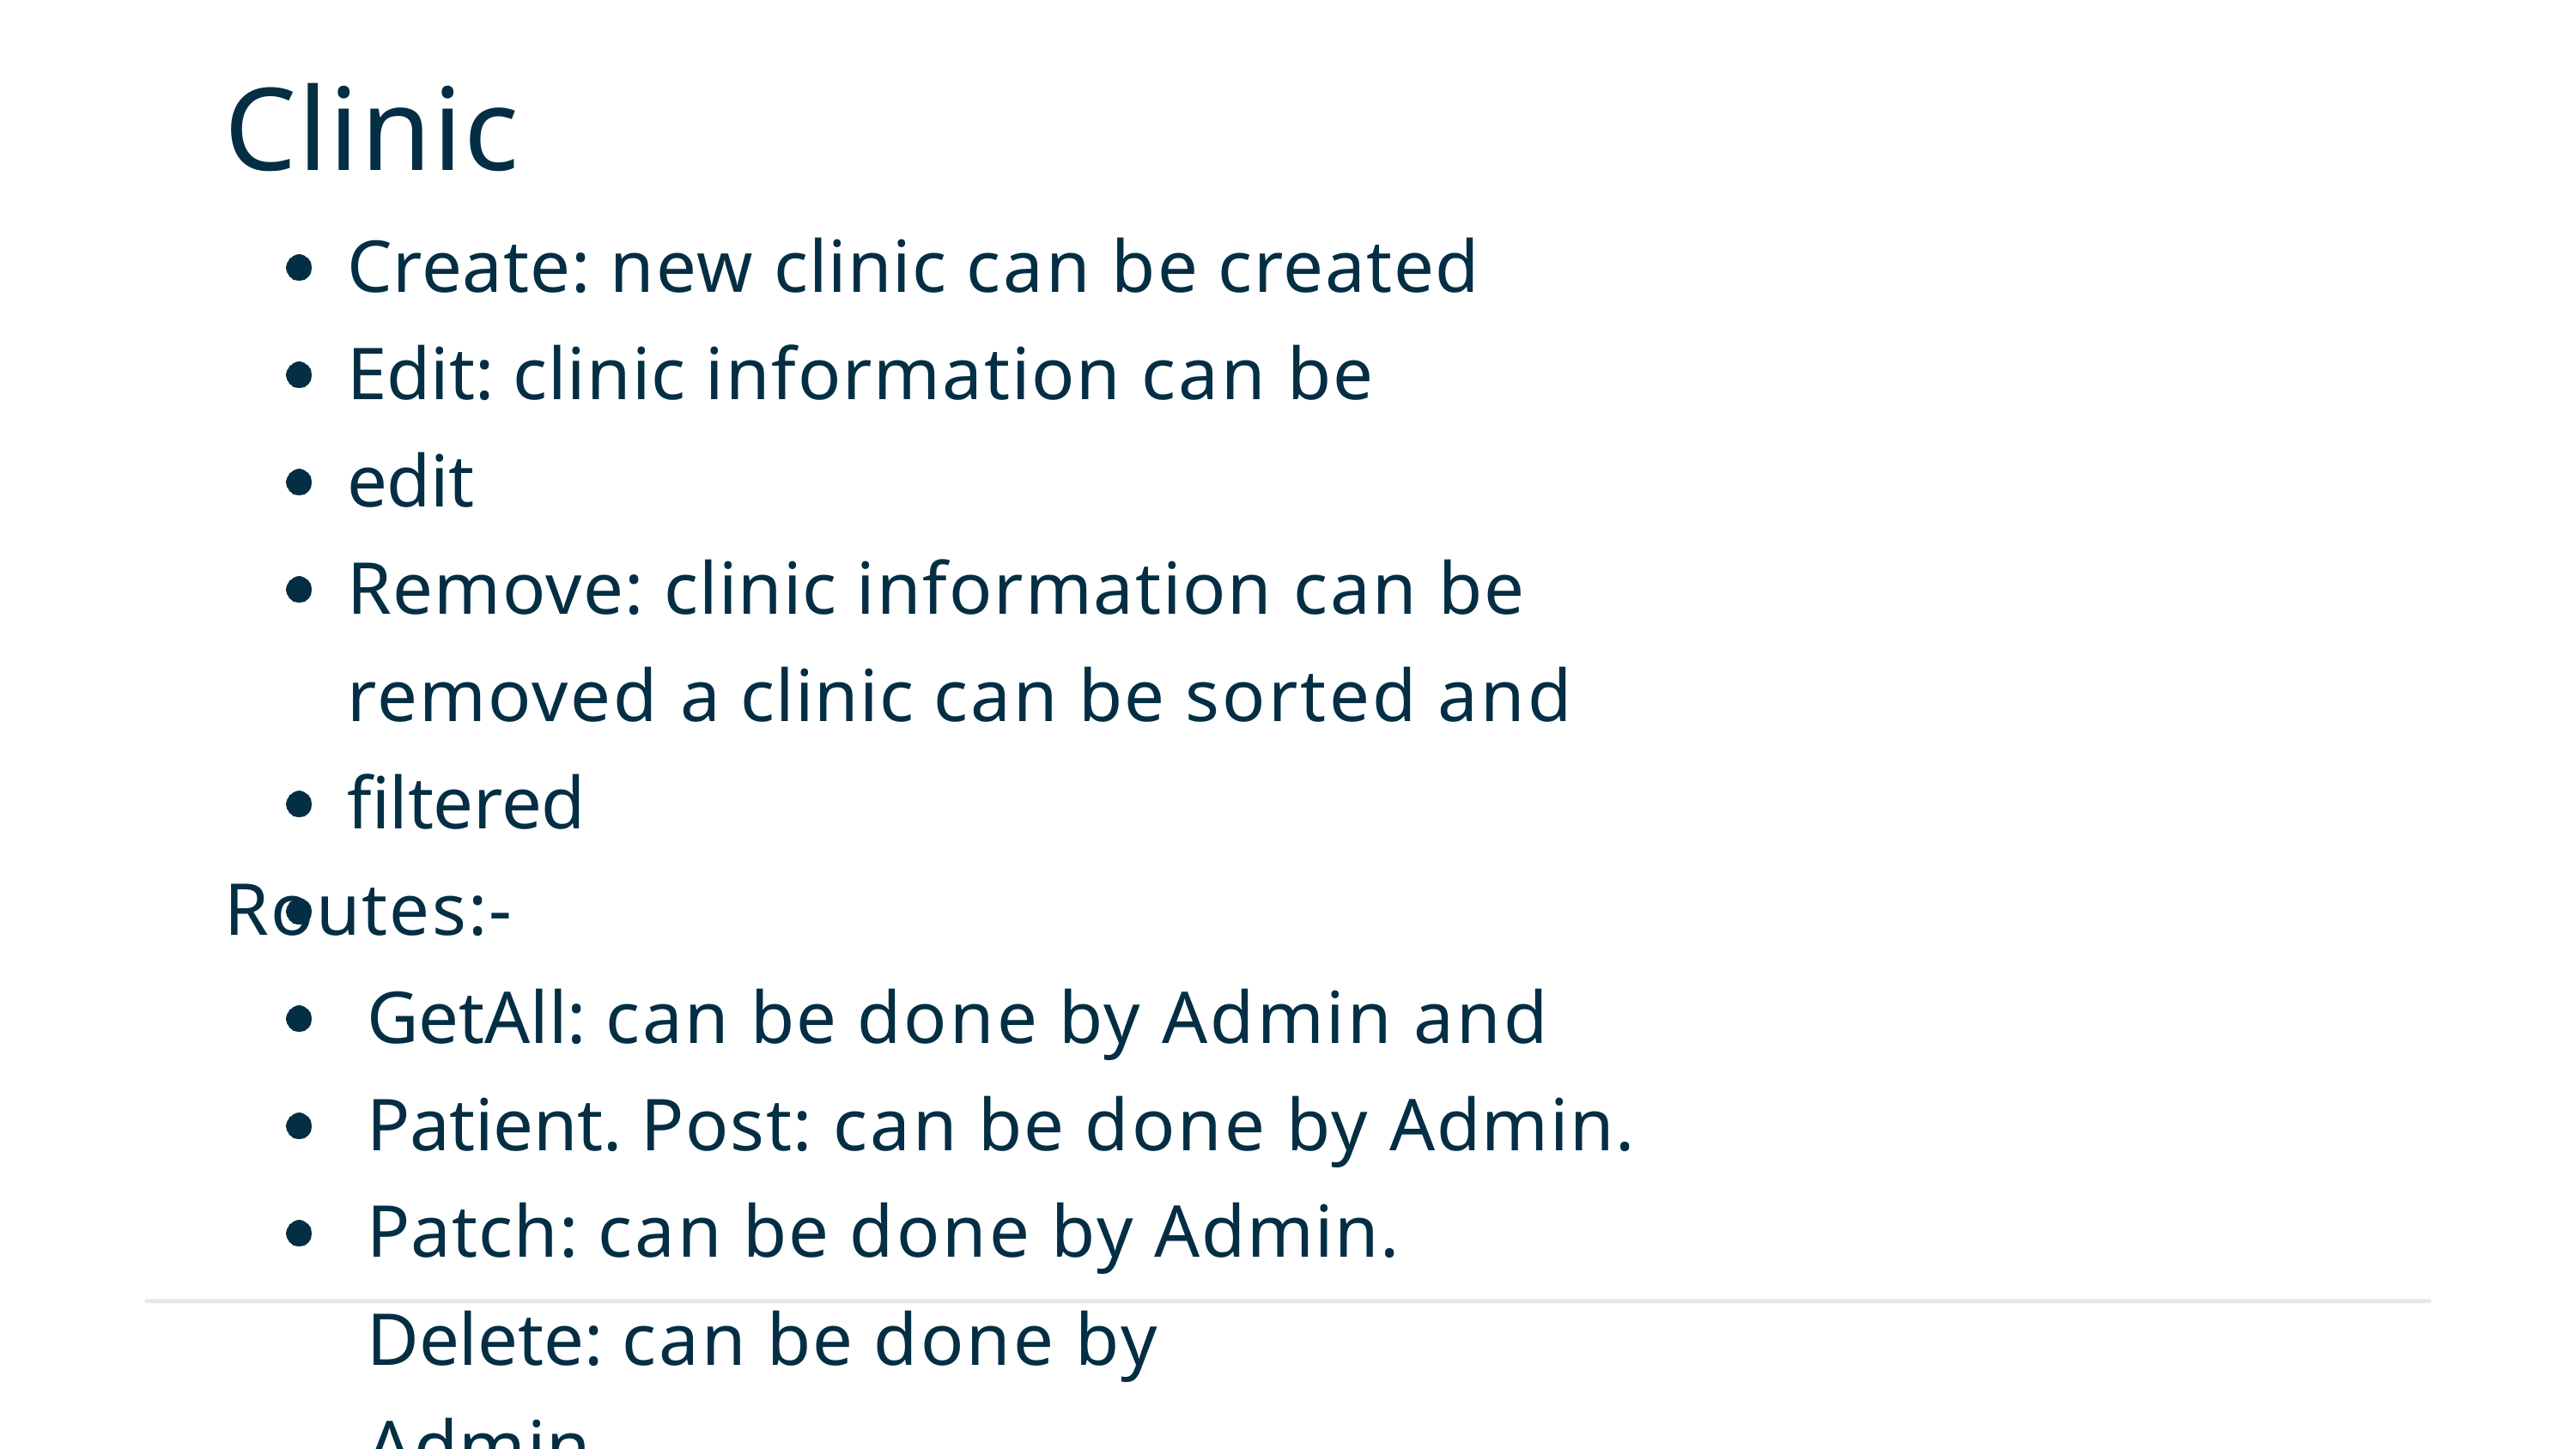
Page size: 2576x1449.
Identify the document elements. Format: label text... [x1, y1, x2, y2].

picture [304, 469, 313, 481]
picture [285, 576, 295, 588]
picture [285, 484, 293, 495]
text_box [144, 1299, 2432, 1304]
picture [285, 254, 295, 266]
picture [306, 591, 313, 603]
picture [304, 898, 313, 910]
picture [285, 270, 293, 281]
picture [285, 1220, 295, 1232]
picture [304, 254, 313, 266]
text_box Create: new clinic can be created Edit: clinic information can be edit Remove: clinic information can be removed a clinic can be sorted and filtered Routes:- GetAll: can be done by Admin and Patient. Post: can be done by Admin. Patch: can be done by Admin. Delete: can be done by Admin. GetById: can be done by Admin. [222, 1304, 1823, 1449]
picture [285, 377, 293, 388]
picture [304, 361, 313, 373]
text_box Create: new clinic can be created Edit: clinic information can be edit Remove: clinic information can be removed a clinic can be sorted and filtered Routes:- GetAll: can be done by Admin and Patient. Post: can be done by Admin. Patch: can be done by Admin. Delete: can be done by Admin. GetById: can be done by Admin. [222, 197, 1823, 1299]
picture [285, 913, 293, 925]
picture [285, 806, 293, 817]
picture [306, 484, 313, 495]
picture [304, 1220, 313, 1232]
picture [285, 1005, 295, 1017]
picture [306, 1021, 313, 1032]
picture [304, 576, 313, 588]
picture [285, 469, 295, 481]
picture [306, 806, 313, 817]
picture [306, 1235, 313, 1246]
picture [285, 1235, 293, 1246]
picture [285, 791, 295, 803]
picture [309, 913, 313, 925]
picture [306, 1128, 313, 1139]
picture [285, 1113, 295, 1125]
picture [285, 1128, 293, 1139]
picture [304, 791, 313, 803]
picture [285, 361, 295, 373]
title Clinic [222, 53, 526, 298]
picture [306, 377, 313, 388]
picture [304, 1113, 313, 1125]
picture [304, 1005, 313, 1017]
picture [285, 591, 293, 603]
picture [285, 1021, 293, 1032]
picture [306, 270, 313, 281]
